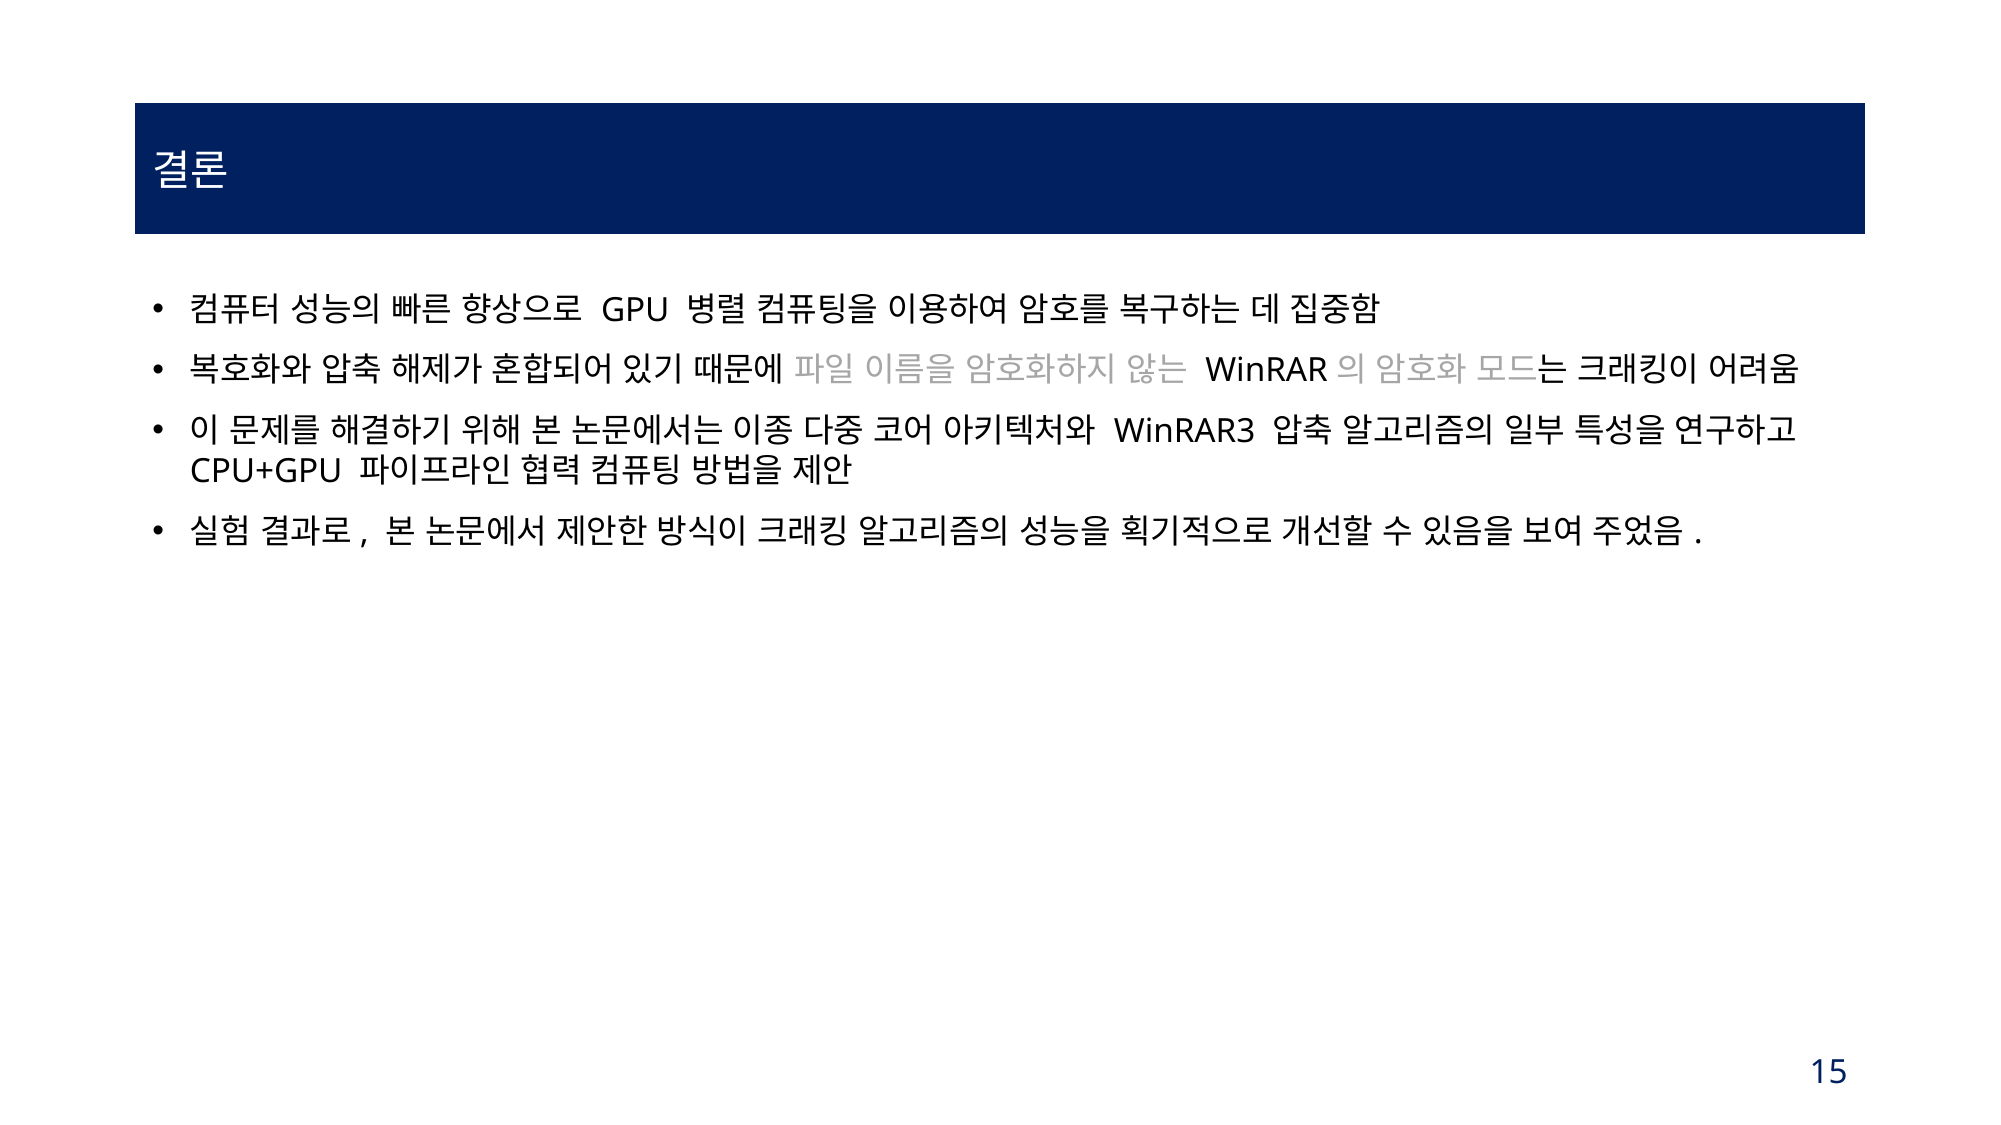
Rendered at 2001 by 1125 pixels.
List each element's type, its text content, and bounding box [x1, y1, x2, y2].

text_box 결론 [136, 104, 1863, 233]
slide_number 15 [1412, 1042, 1863, 1103]
list 컴퓨터 성능의 빠른 향상으로 GPU 병렬 컴퓨팅을 이용하여 암호를 복구하는 데 집중함 복호화와 압축 해제가 혼합되어 있기 때문에 파일 이름을 암호화하지 않는 WinRAR의 암호화 모드는 크래킹이 어려움 이 문제를 해결하기 위해 본 논문에서는 이종 다중 코어 아키텍처와 WinRAR3 압축 알고리즘의 일부 특성을 연구하고 CPU+GPU 파이프라인 협력 컴퓨팅 방법을 제안 실험 결과로, 본 논문에서 제안한 방식이 크래킹 알고리즘의 성능을 획기적으로 개선할 수 있음을 보여 주었음. [137, 280, 1863, 1020]
